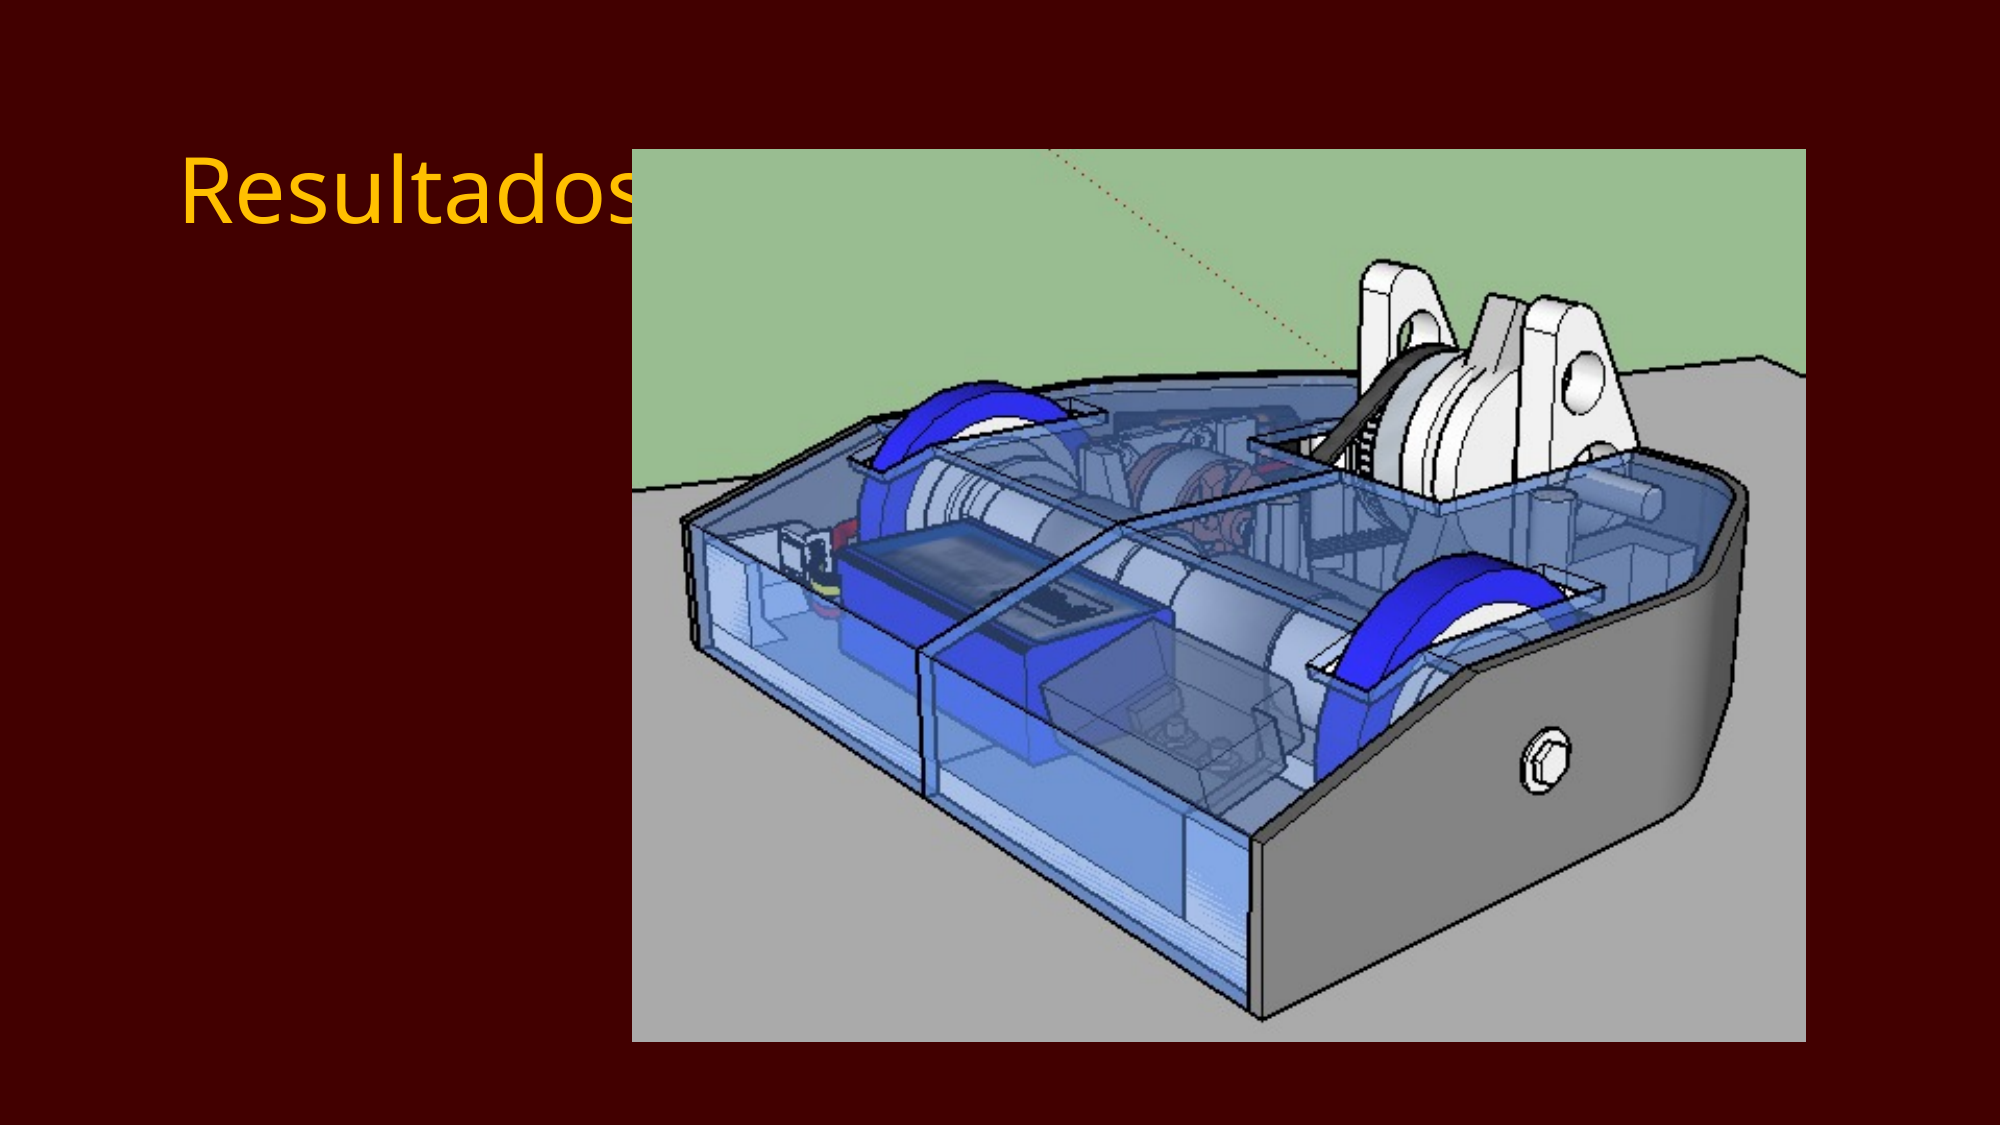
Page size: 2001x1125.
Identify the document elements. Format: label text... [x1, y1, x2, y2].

text_box Resultados [162, 84, 1888, 303]
picture [632, 149, 1806, 1042]
